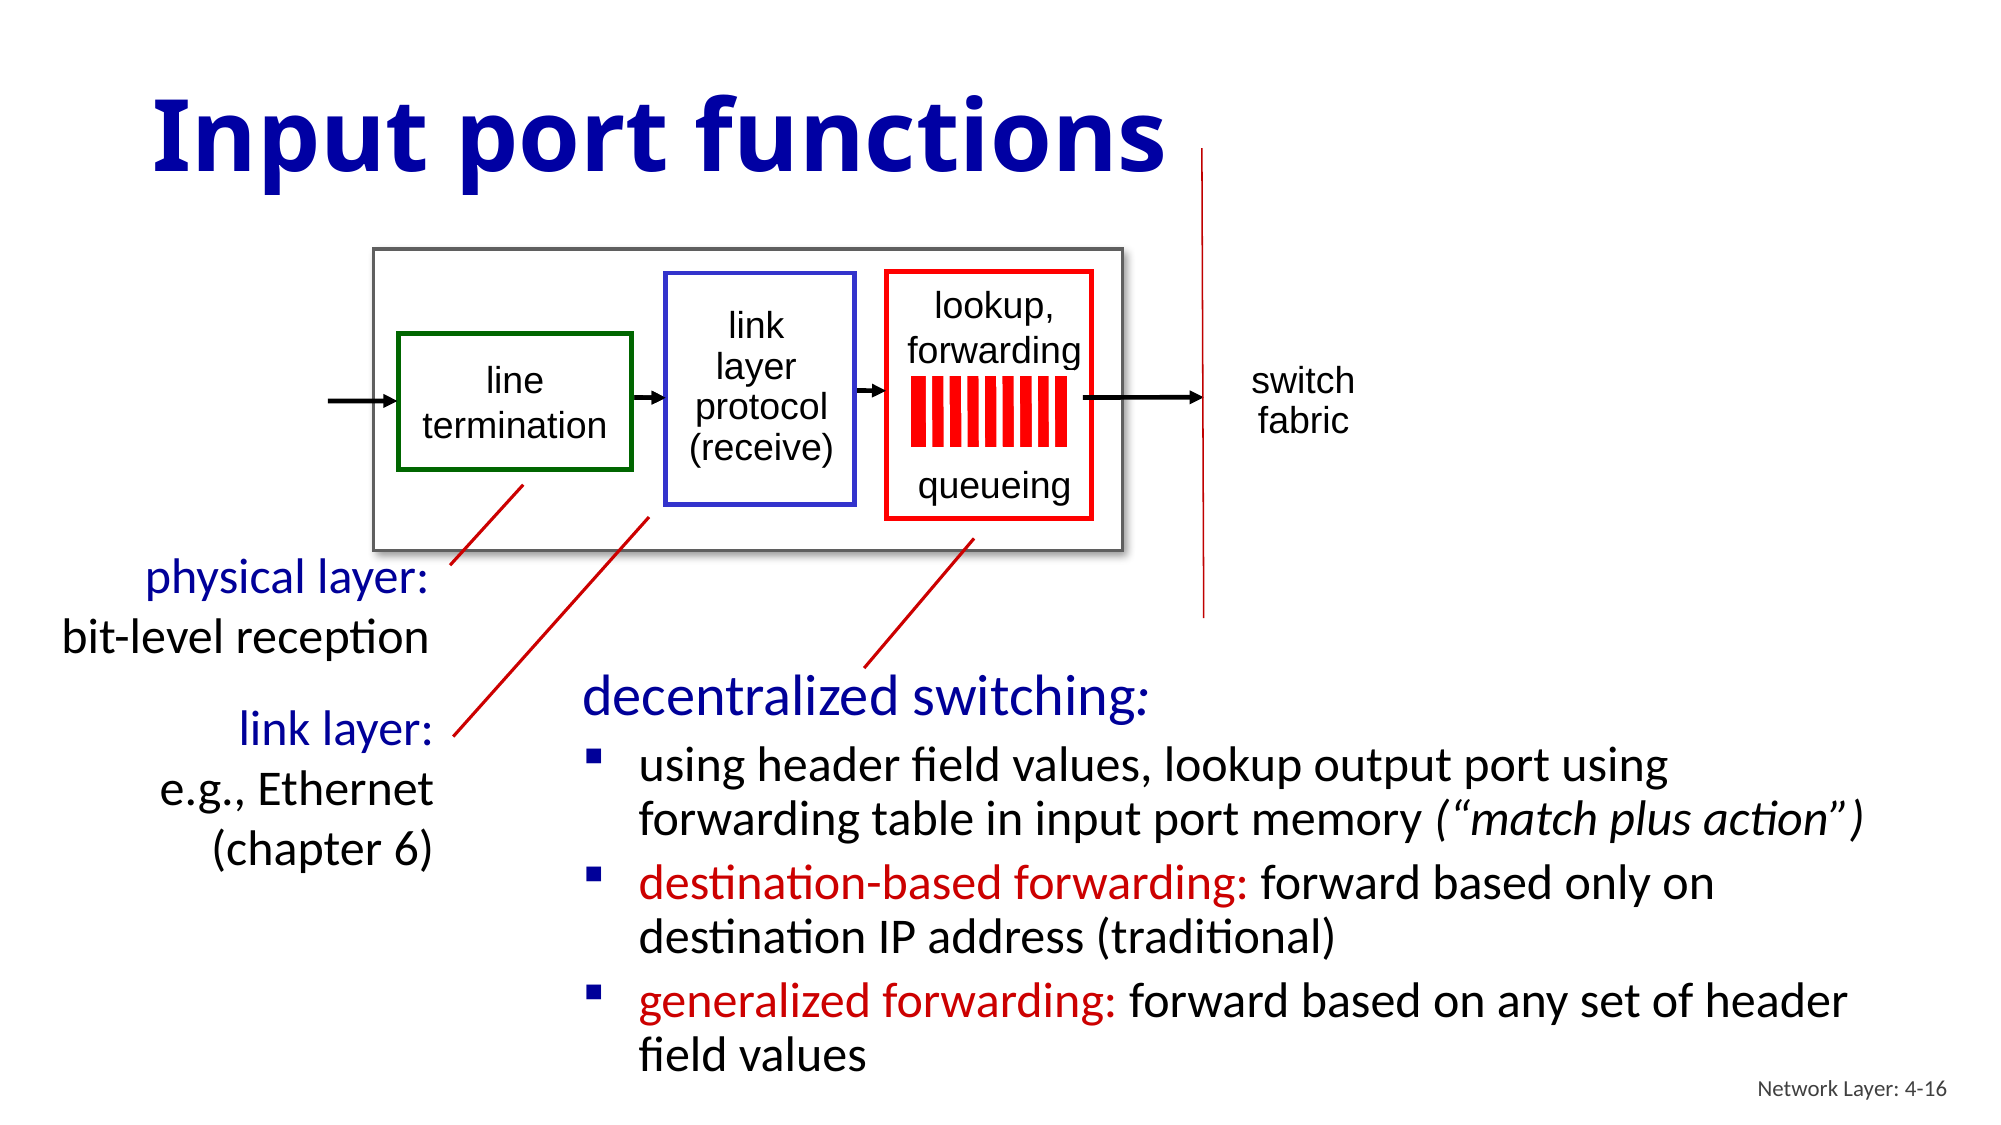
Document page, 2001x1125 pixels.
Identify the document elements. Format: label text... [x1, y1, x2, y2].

text_box physical layer: bit-level reception [46, 535, 142, 671]
text_box [886, 271, 1092, 519]
slide_number Network Layer: 4-16 [1512, 1056, 1963, 1117]
text_box lookup, forwarding queueing [892, 273, 1097, 514]
text_box [855, 391, 1123, 551]
text_box decentralized switching: using header field values, lookup output port using forwarding table in input port memory (“match plus action”) destination-based forwarding: forward based only on destination IP address (traditional) generalized forwarding: forward based on any set of header field values [567, 657, 1911, 1096]
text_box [142, 272, 855, 885]
text_box [857, 384, 887, 397]
text_box [1097, 391, 1202, 404]
title Input port functions [137, 65, 1863, 213]
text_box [907, 373, 1071, 450]
text_box [373, 249, 1123, 397]
text_box switch fabric [1216, 333, 1391, 470]
